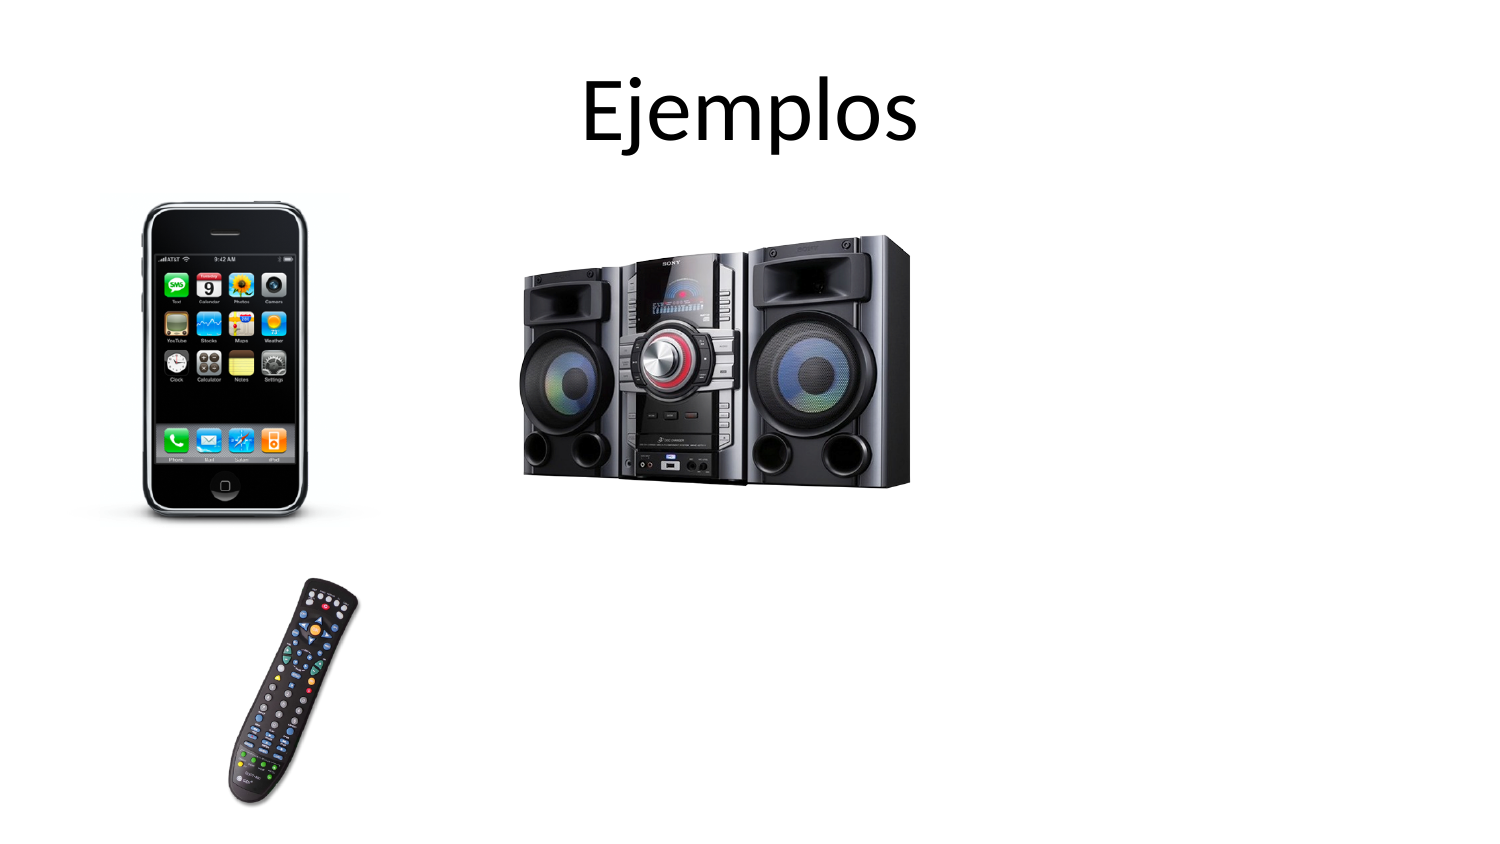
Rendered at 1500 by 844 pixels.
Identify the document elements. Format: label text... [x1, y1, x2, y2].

picture [159, 563, 420, 824]
title Ejemplos [75, 33, 1425, 175]
picture [52, 188, 396, 532]
picture [513, 161, 916, 564]
